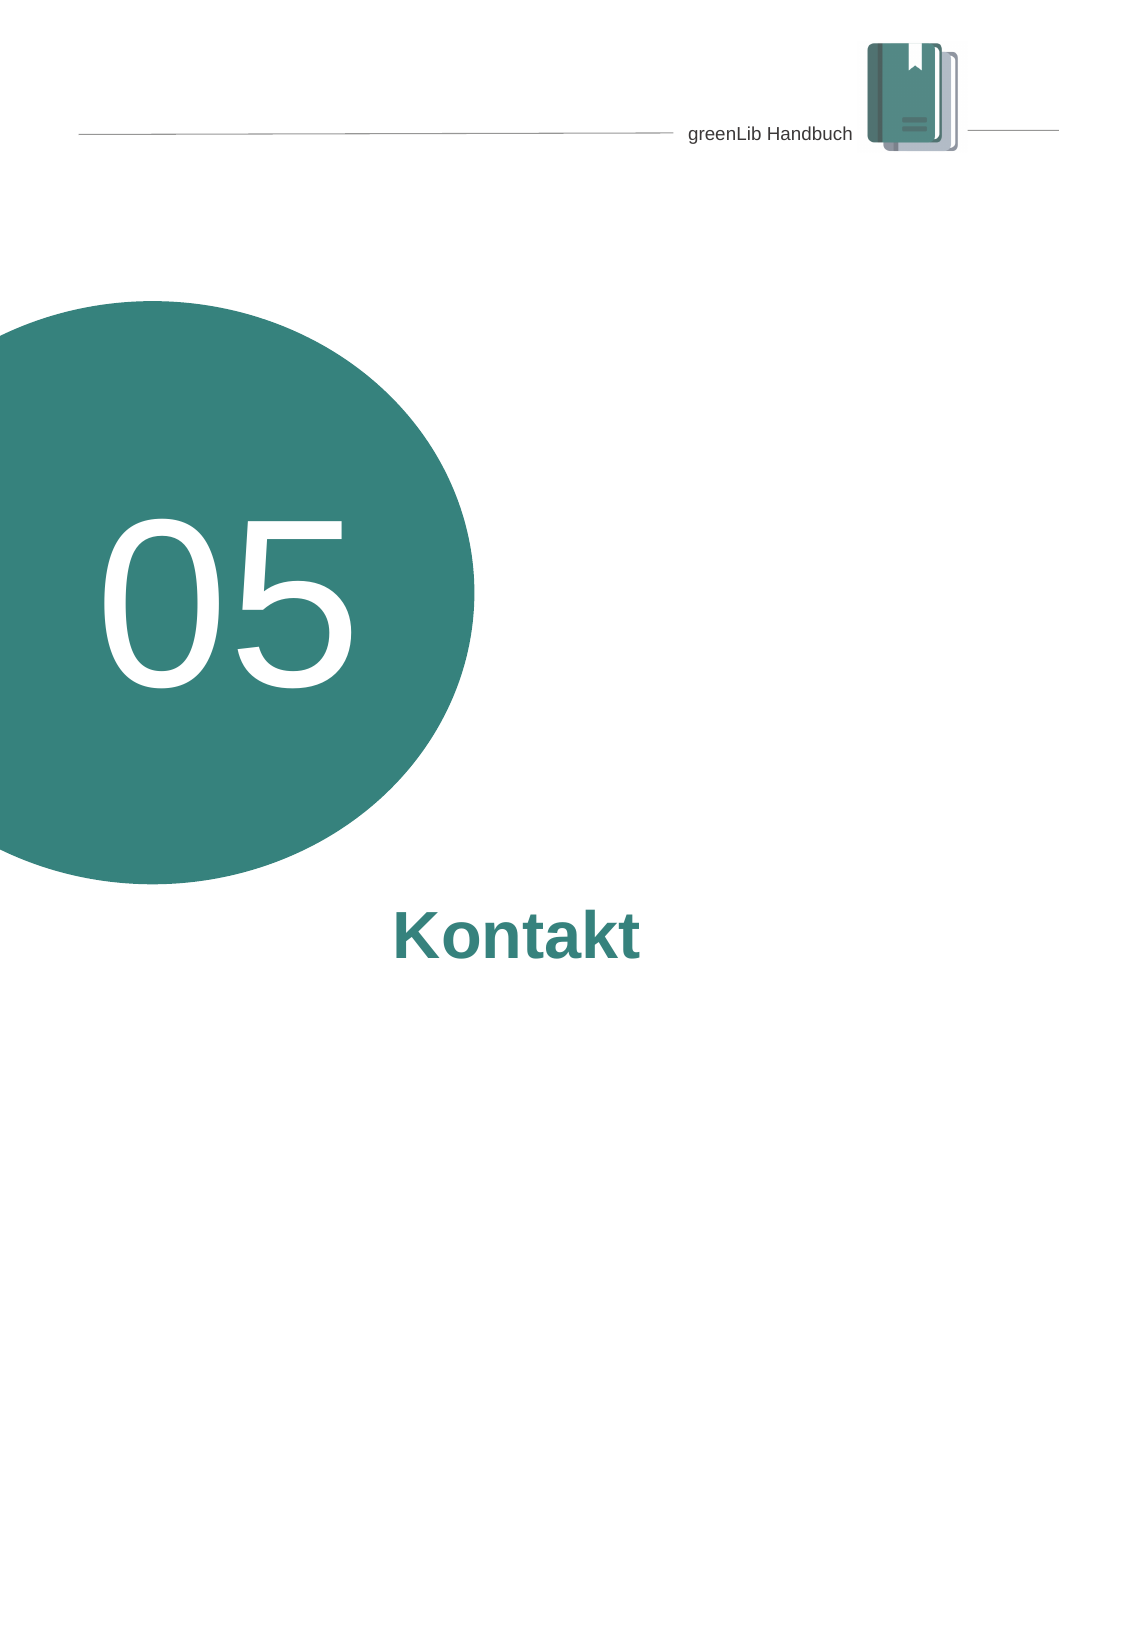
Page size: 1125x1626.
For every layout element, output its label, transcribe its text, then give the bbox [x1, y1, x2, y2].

text_box 05 [80, 439, 377, 743]
picture [857, 41, 968, 153]
text_box Kontakt [378, 884, 904, 979]
text_box greenLib Handbuch [673, 114, 857, 152]
text_box [0, 300, 476, 886]
